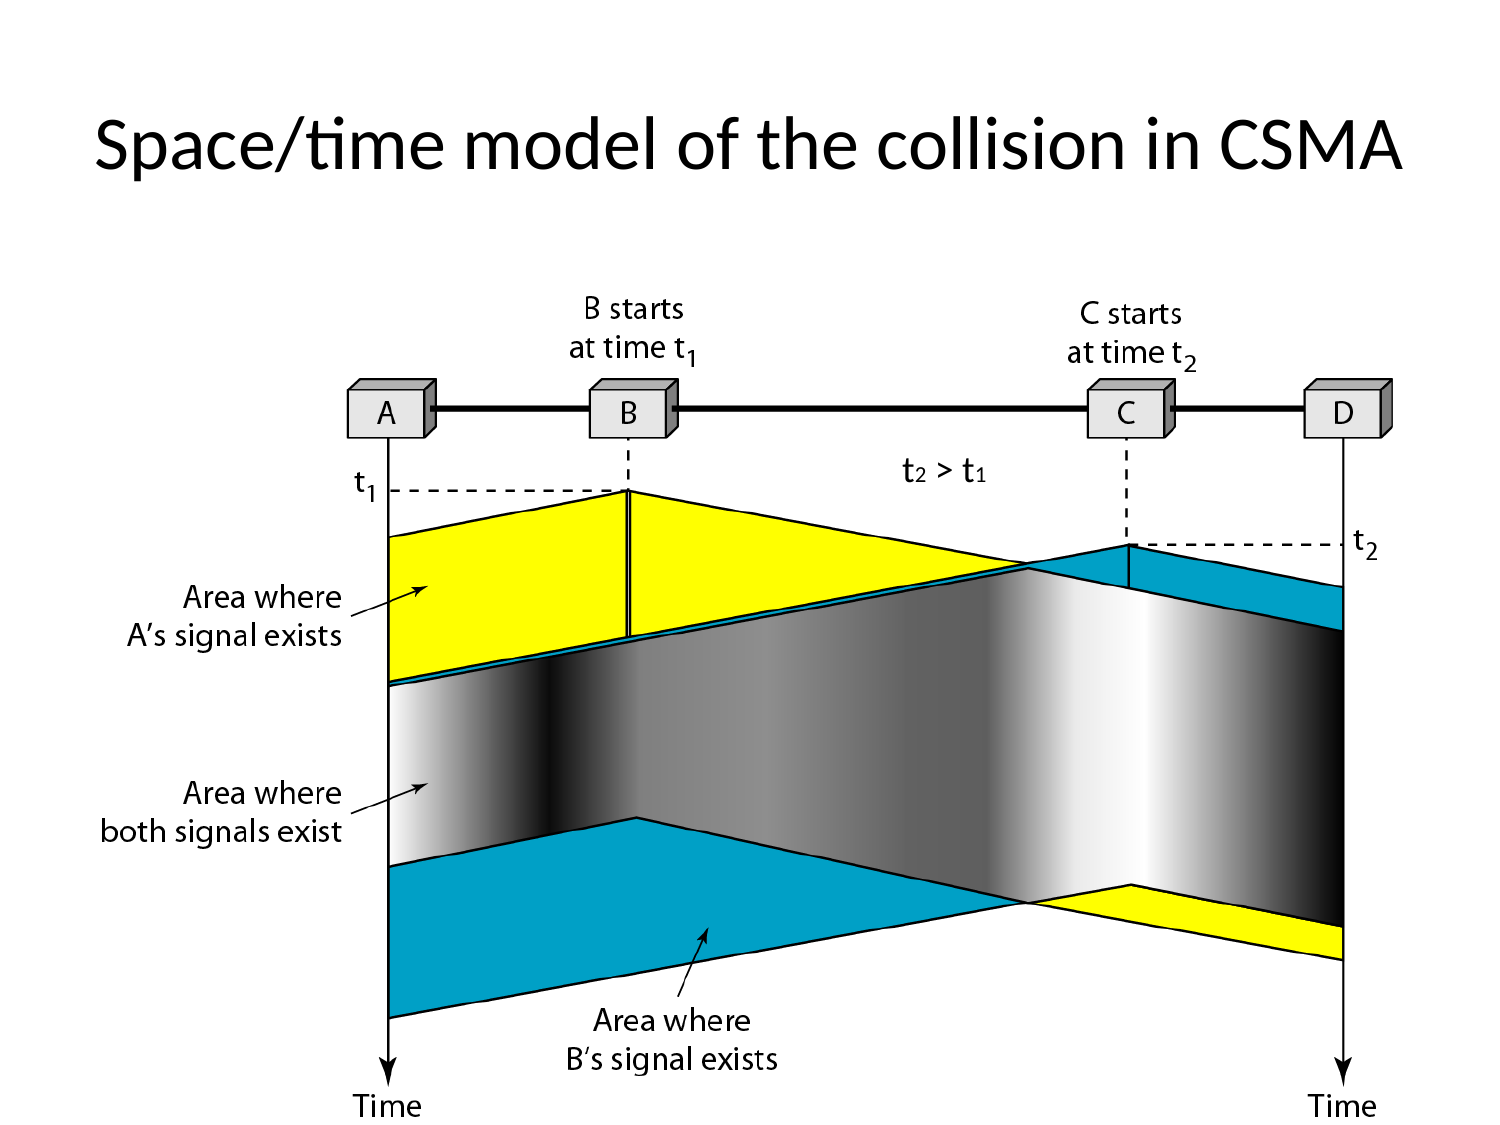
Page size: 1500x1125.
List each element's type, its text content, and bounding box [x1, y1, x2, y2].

title Space/time model of the collision in CSMA [75, 45, 1425, 233]
picture [99, 291, 1393, 1125]
